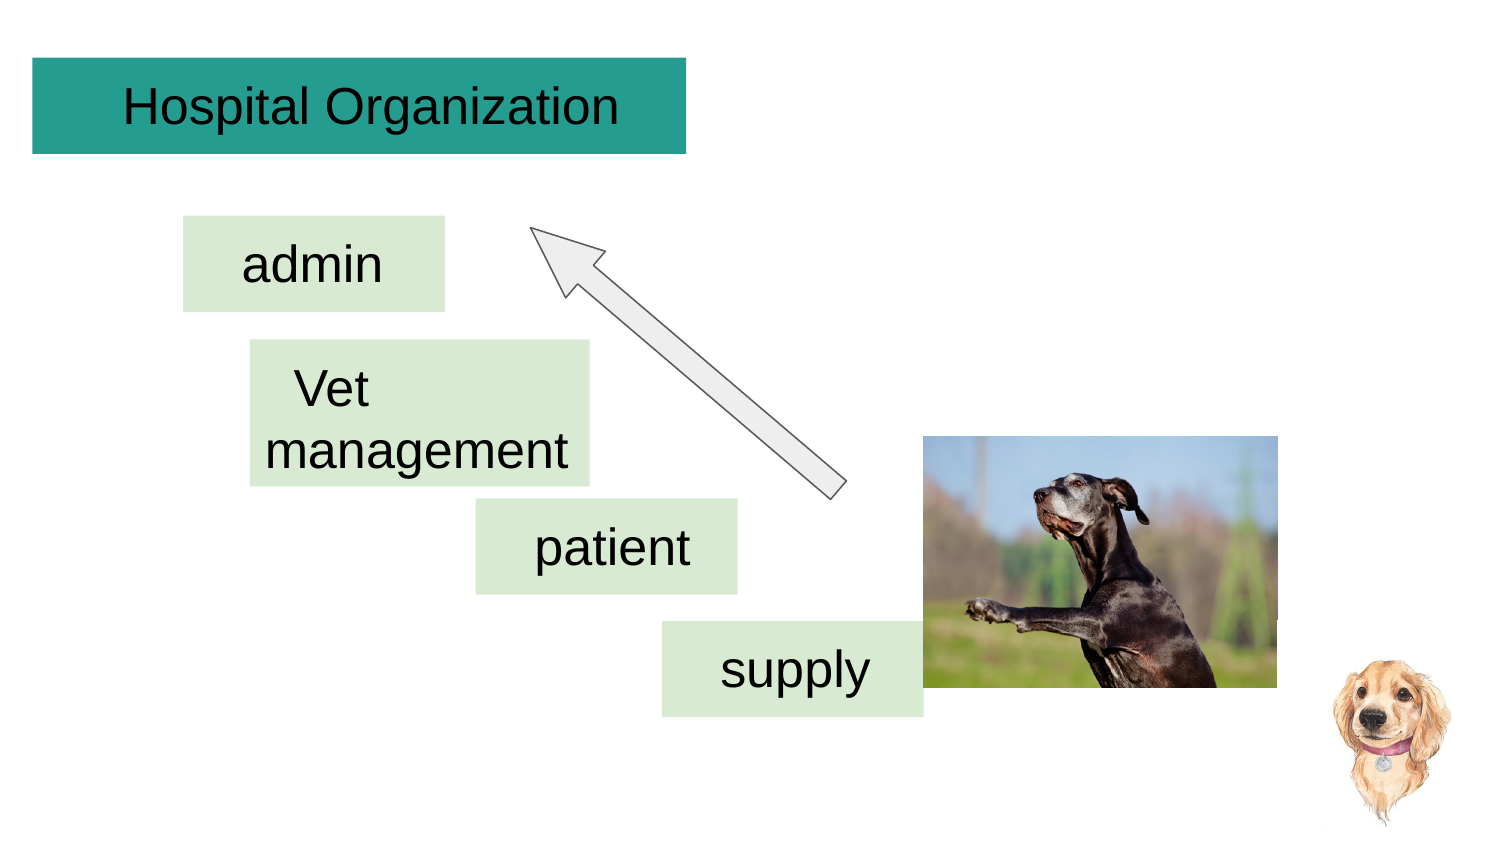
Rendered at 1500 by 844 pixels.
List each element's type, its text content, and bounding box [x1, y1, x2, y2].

picture [923, 436, 1500, 844]
text_box admin [183, 215, 445, 313]
text_box patient [475, 498, 738, 595]
subtitle Hospital Organization [32, 57, 687, 154]
text_box supply [661, 620, 924, 718]
text_box [530, 227, 847, 500]
text_box Vet management [249, 339, 590, 487]
